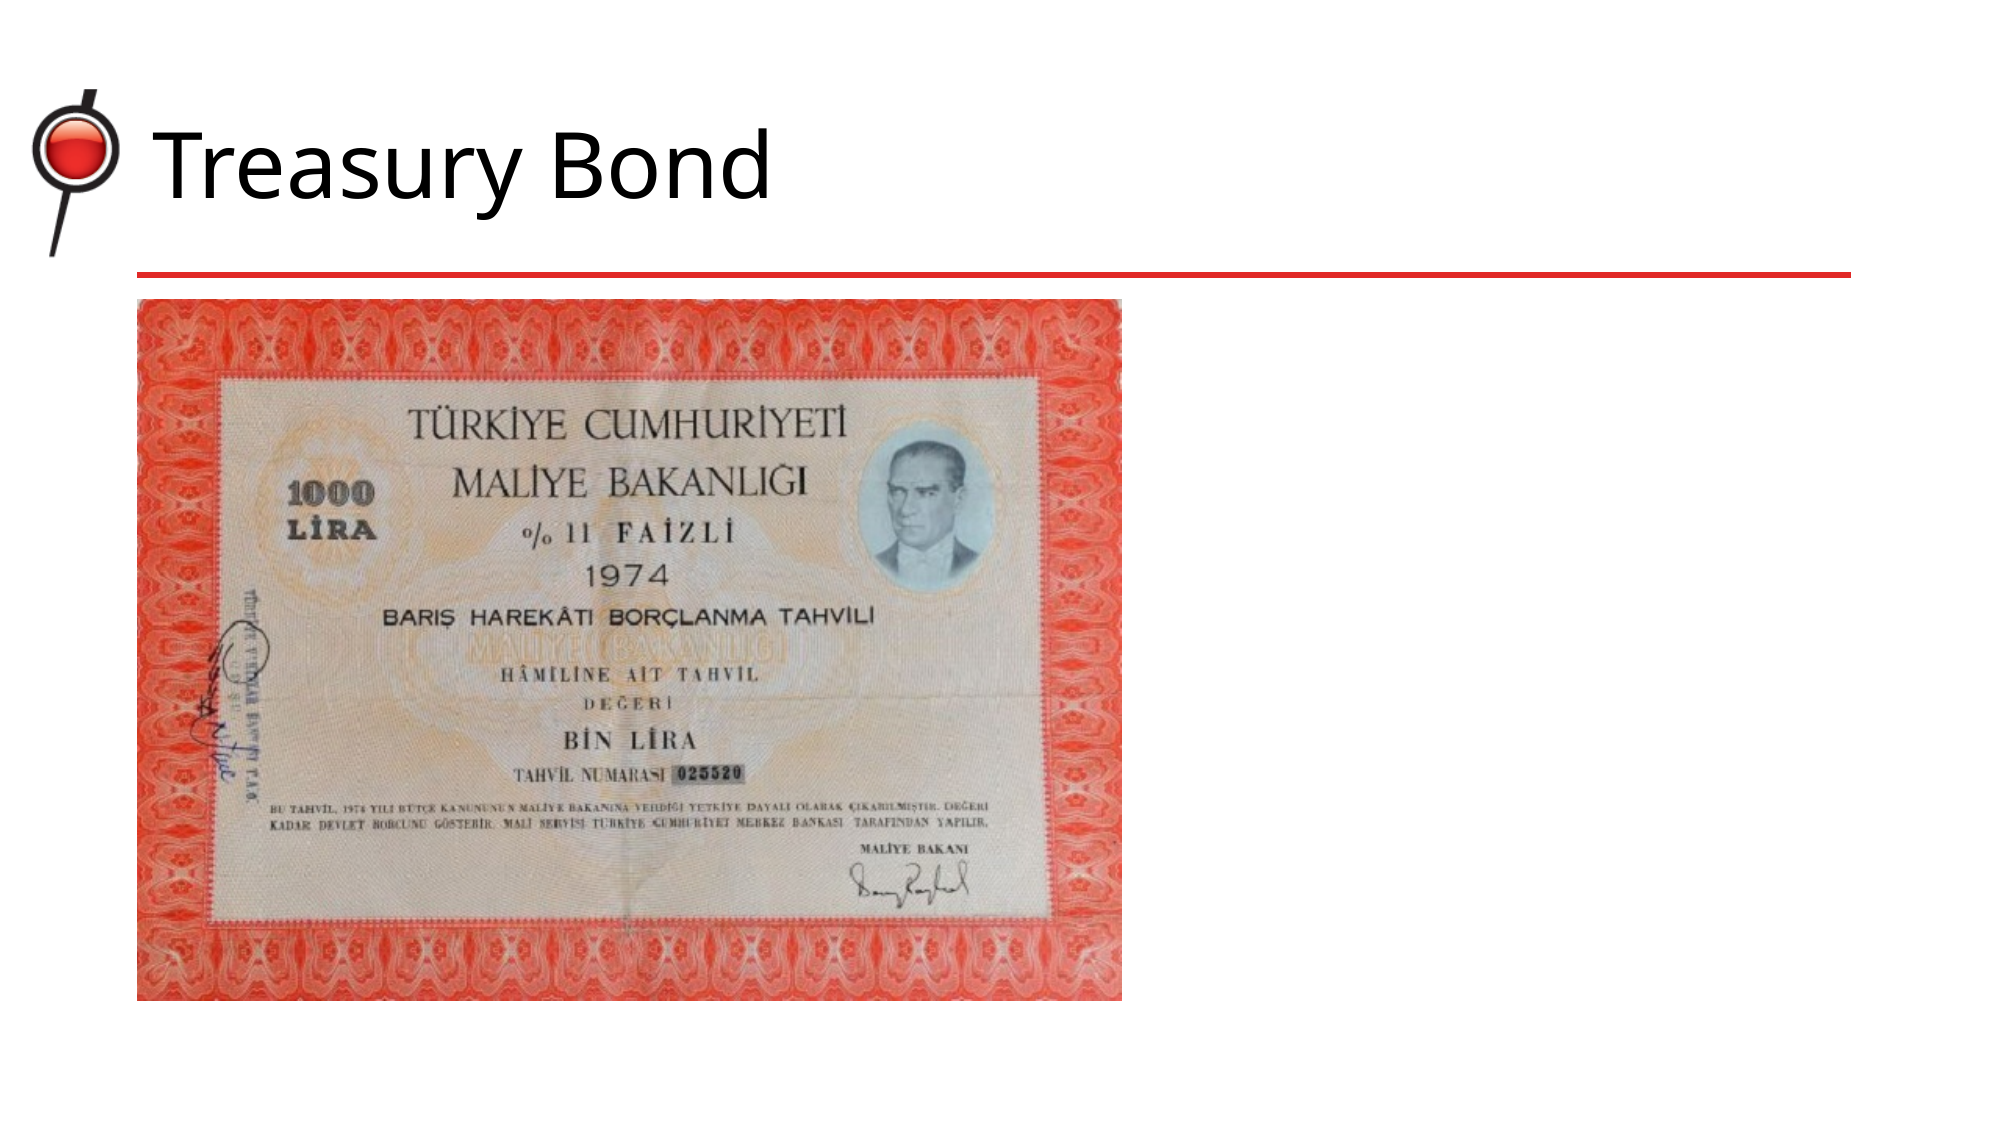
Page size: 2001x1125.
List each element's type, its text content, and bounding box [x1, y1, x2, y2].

picture [137, 299, 1122, 1001]
picture [9, 69, 137, 268]
title Treasury Bond [137, 59, 1863, 278]
